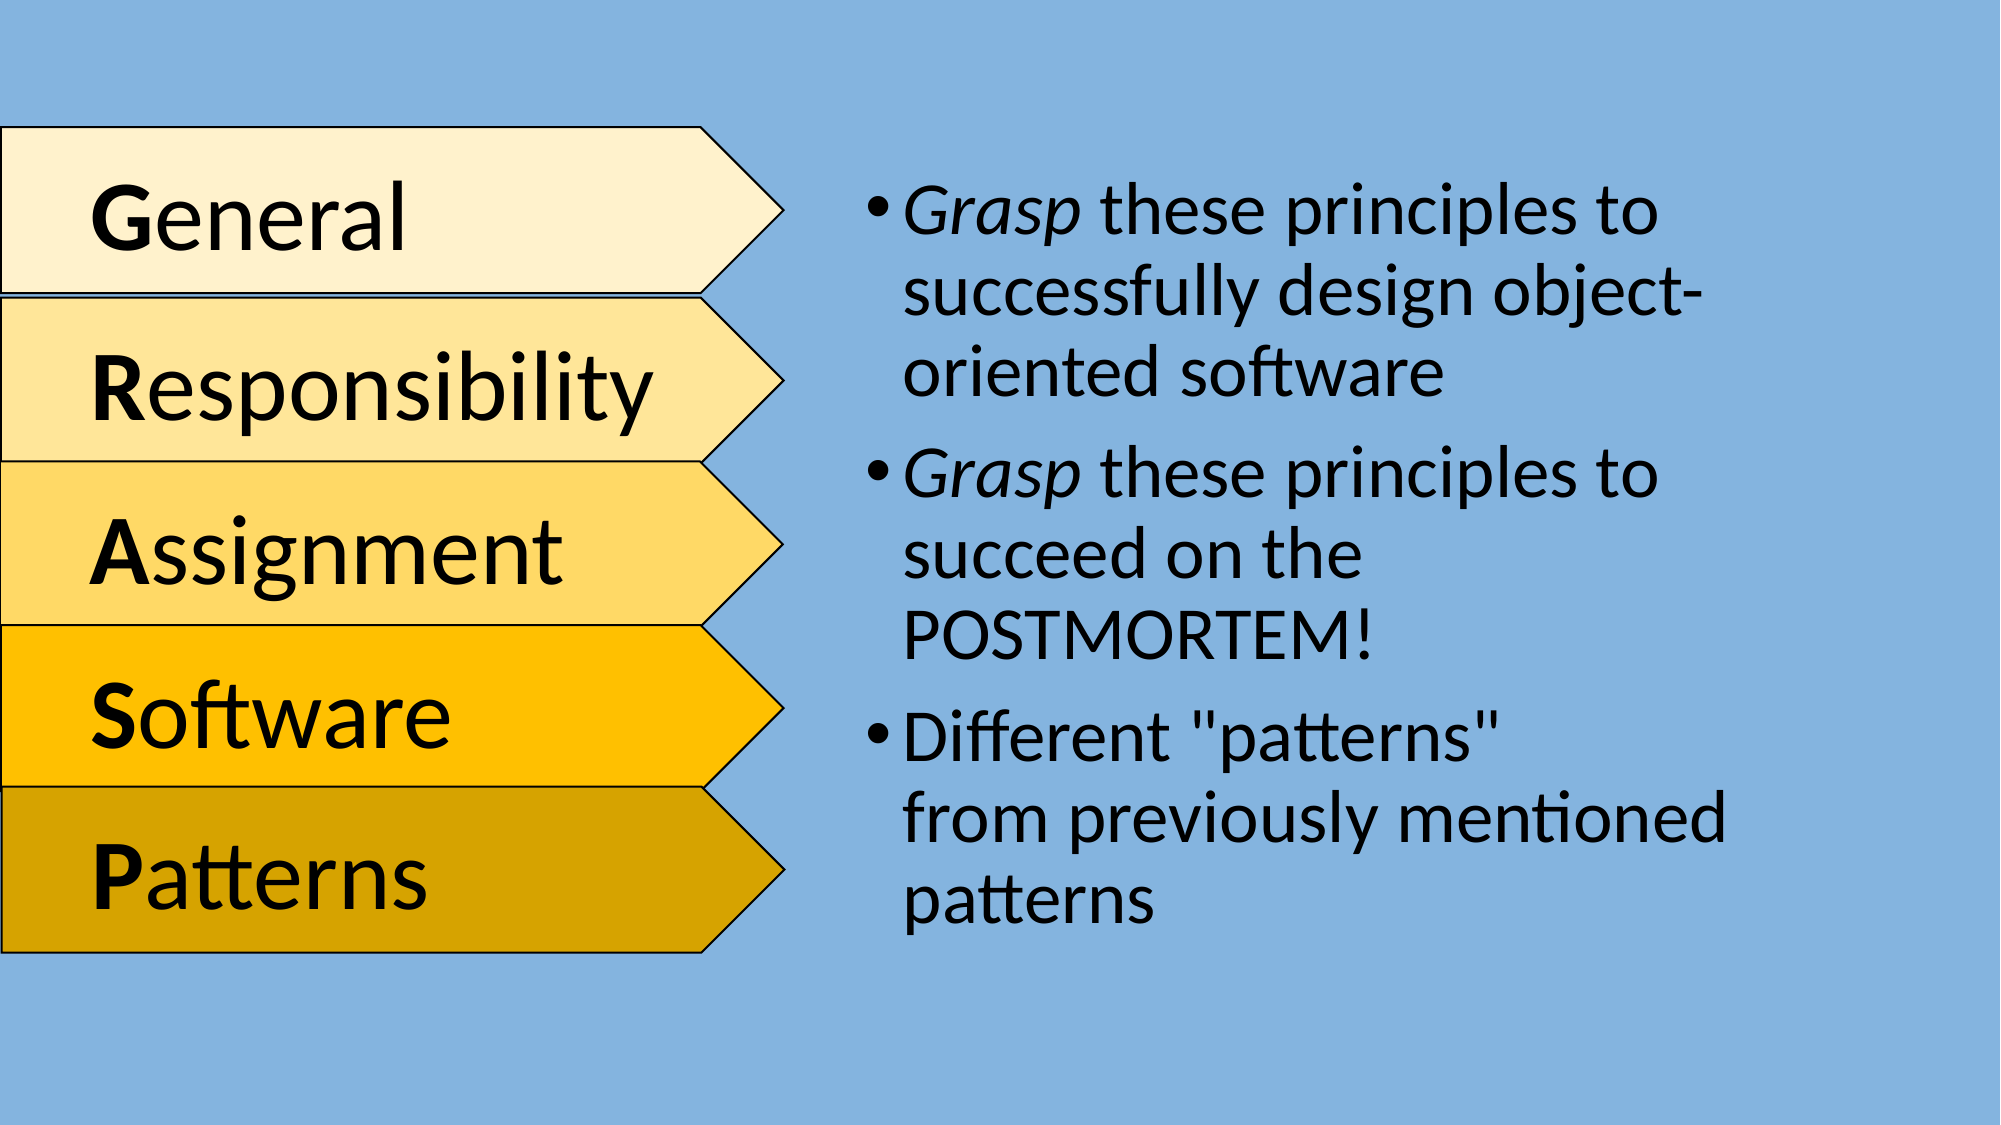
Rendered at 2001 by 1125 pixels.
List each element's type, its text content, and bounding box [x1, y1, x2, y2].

text_box Patterns [0, 785, 786, 954]
list Grasp these principles to successfully design object-oriented software Grasp these principles to succeed on the POSTMORTEM! Different "patterns" from previously mentioned patterns [850, 161, 1863, 962]
text_box Software [0, 624, 786, 788]
text_box Responsibility [0, 296, 786, 463]
text_box General [0, 126, 786, 295]
text_box Assignment [0, 460, 785, 626]
